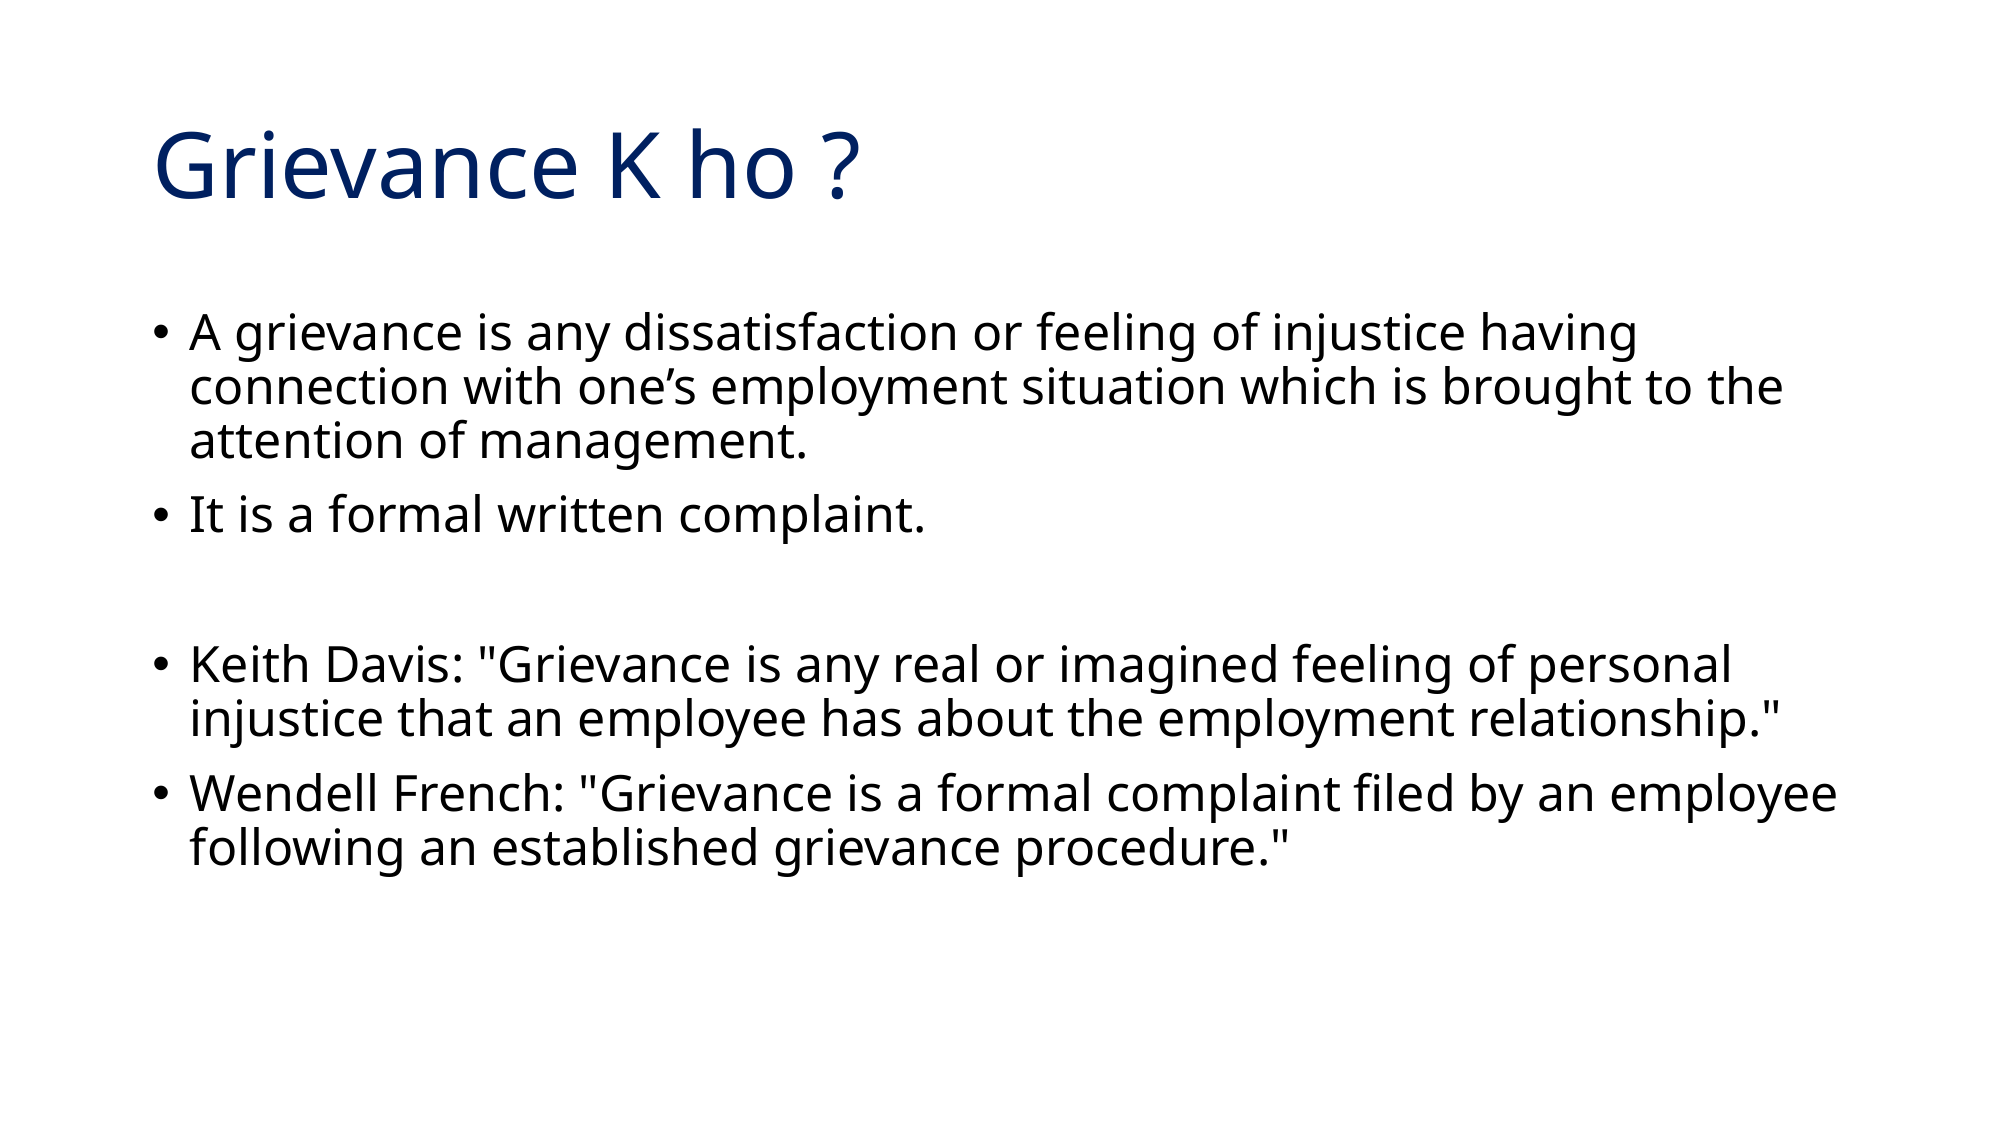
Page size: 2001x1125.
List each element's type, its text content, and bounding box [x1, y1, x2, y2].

title Grievance K ho ? [137, 59, 1863, 278]
list A grievance is any dissatisfaction or feeling of injustice having connection with one’s employment situation which is brought to the attention of management. It is a formal written complaint. Keith Davis: "Grievance is any real or imagined feeling of personal injustice that an employee has about the employment relationship." Wendell French: "Grievance is a formal complaint filed by an employee following an established grievance procedure." [137, 299, 1863, 1014]
